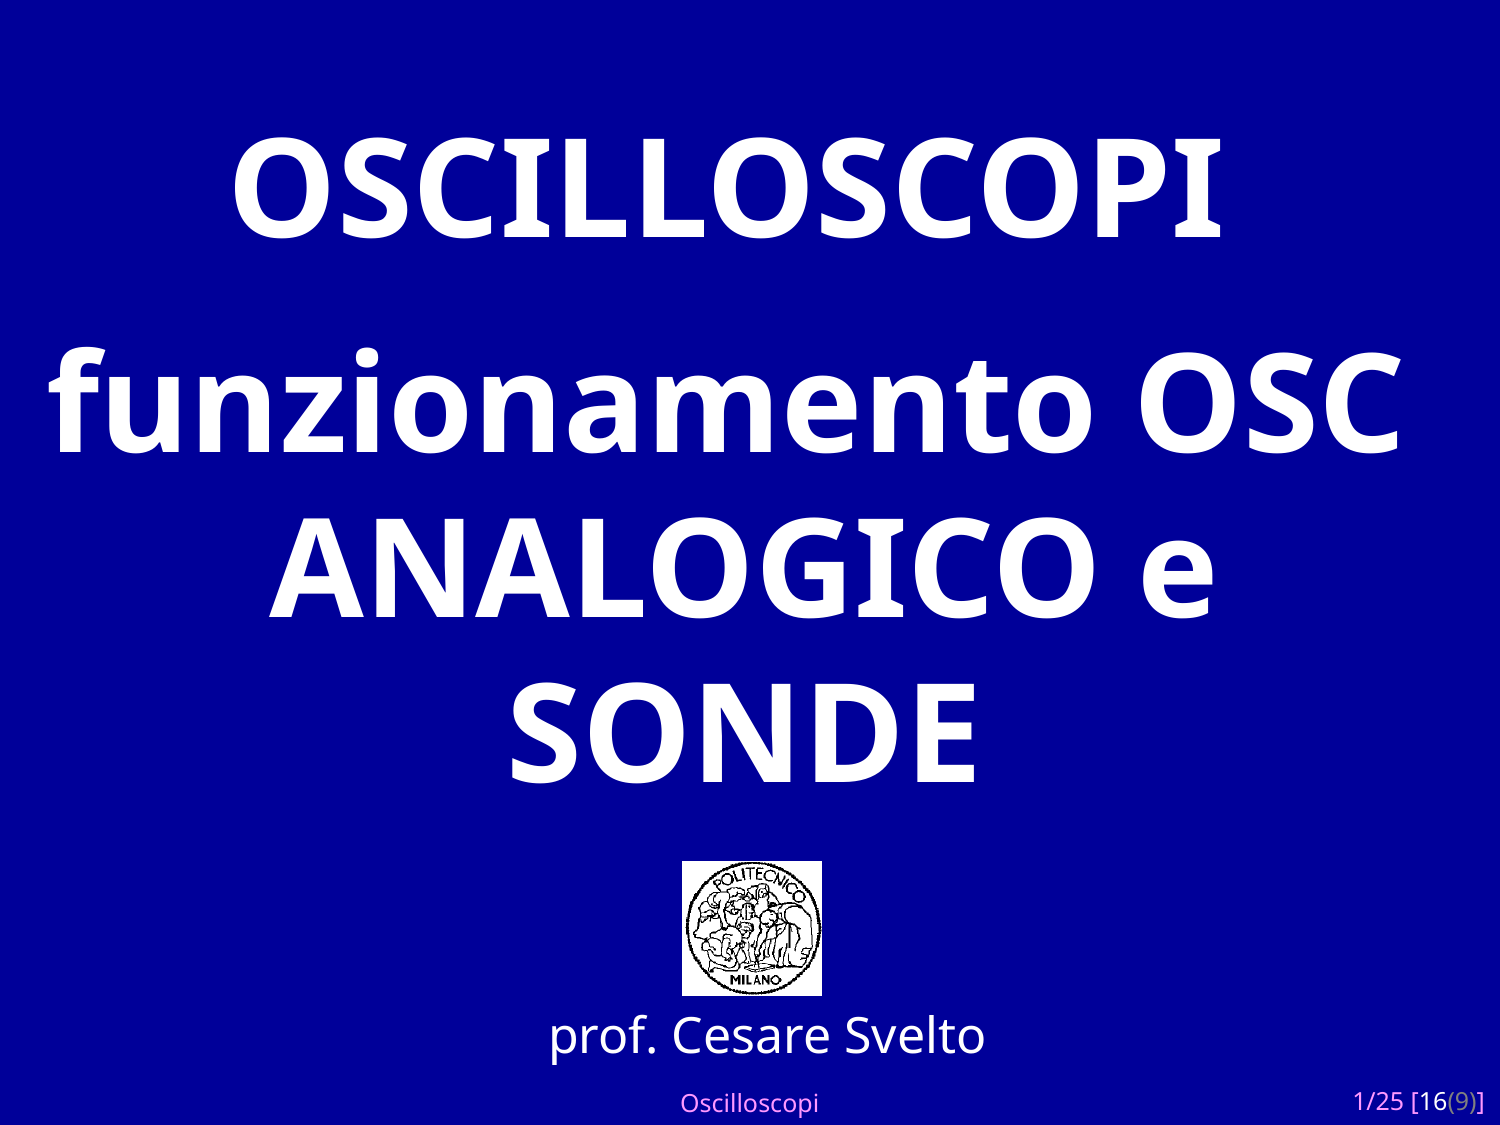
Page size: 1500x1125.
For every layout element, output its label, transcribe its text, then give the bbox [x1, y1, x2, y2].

text_box prof. Cesare Svelto [340, 995, 1195, 1063]
slide_number 1/25 [16(9)] [1287, 1093, 1500, 1125]
footer Oscilloscopi [0, 1091, 1500, 1125]
picture [681, 861, 822, 997]
text_box OSCILLOSCOPI funzionamento OSC ANALOGICO e SONDE [5, 3, 1484, 907]
